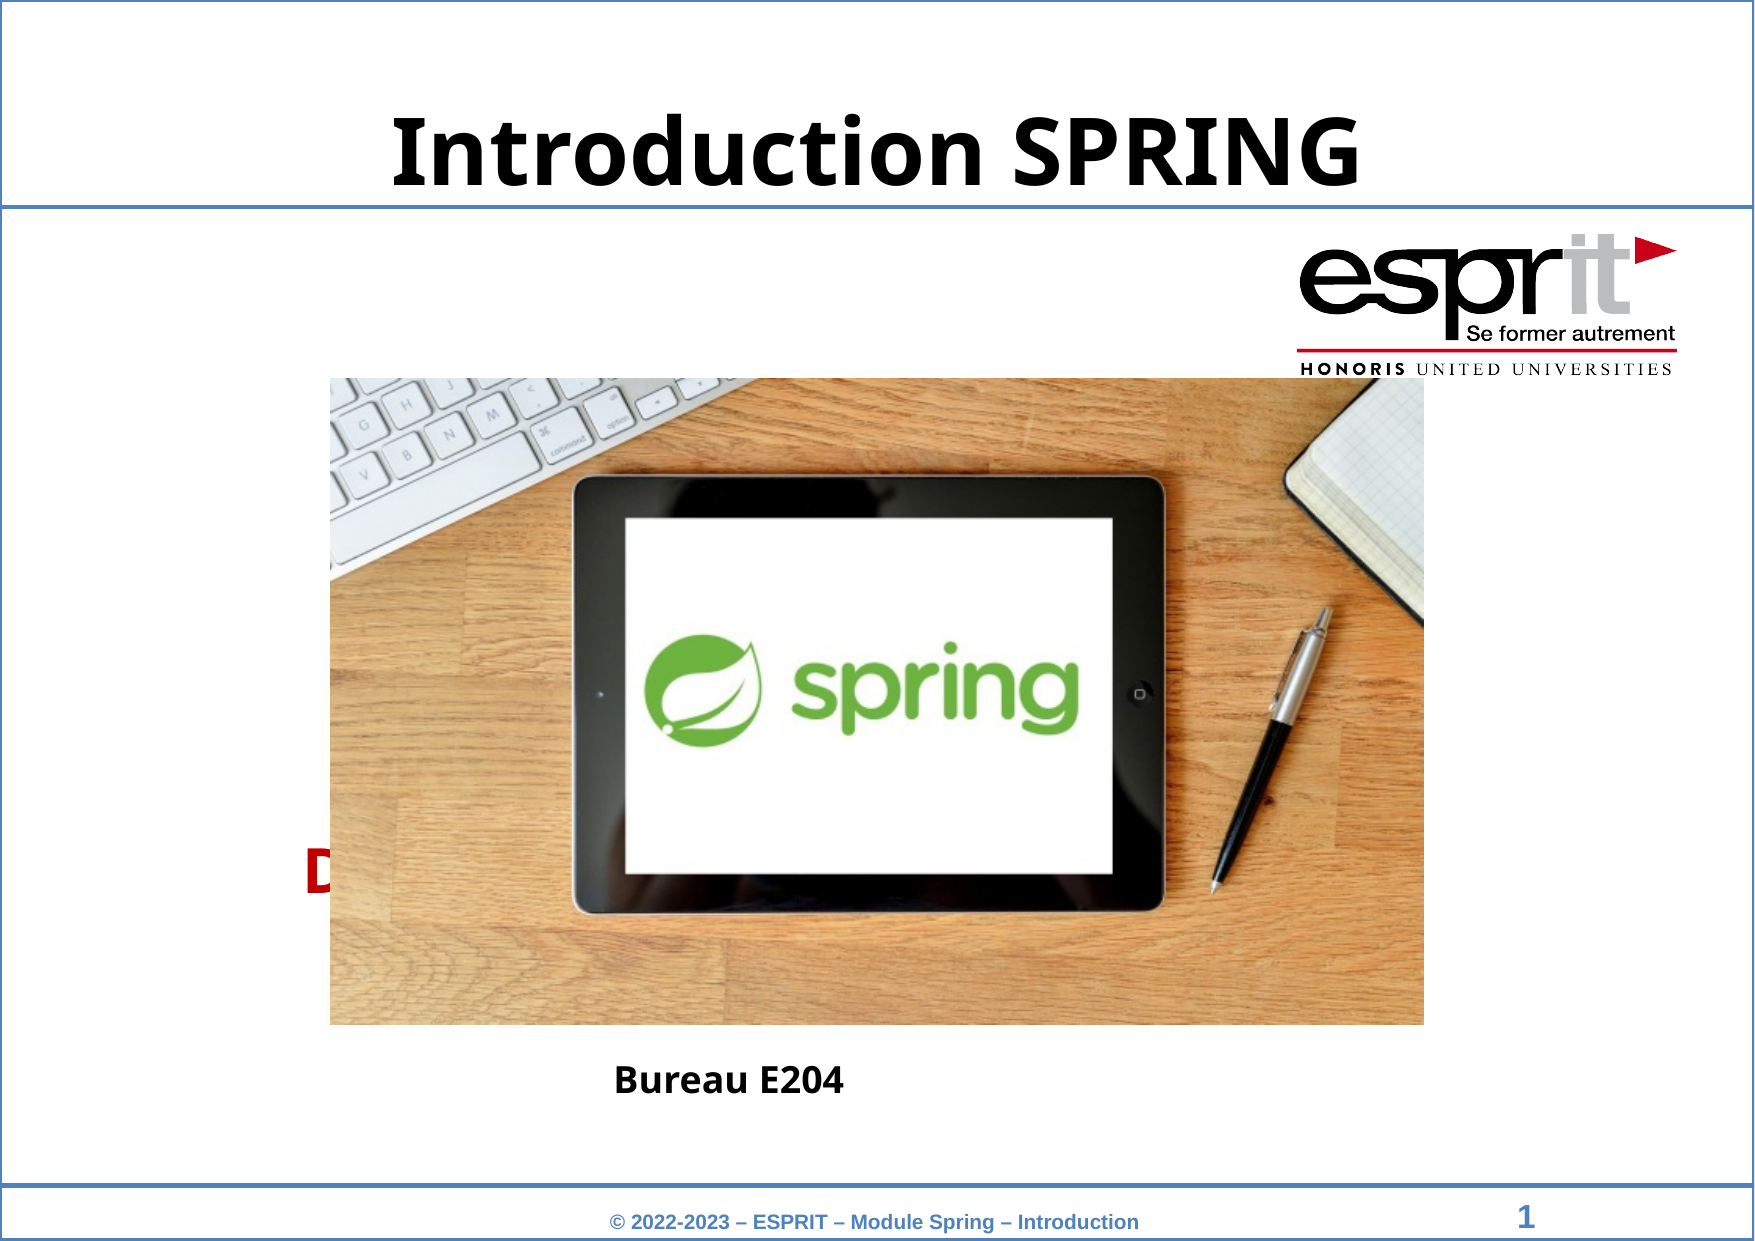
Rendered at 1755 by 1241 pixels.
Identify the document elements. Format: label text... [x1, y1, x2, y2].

text_box Introduction SPRING [0, 6, 1755, 205]
text_box Département Informatique UP JavaEE / .NET Bureau E204 [50, 210, 1428, 1186]
slide_number ‹#› [1486, 1202, 1733, 1241]
picture [329, 225, 1684, 1025]
